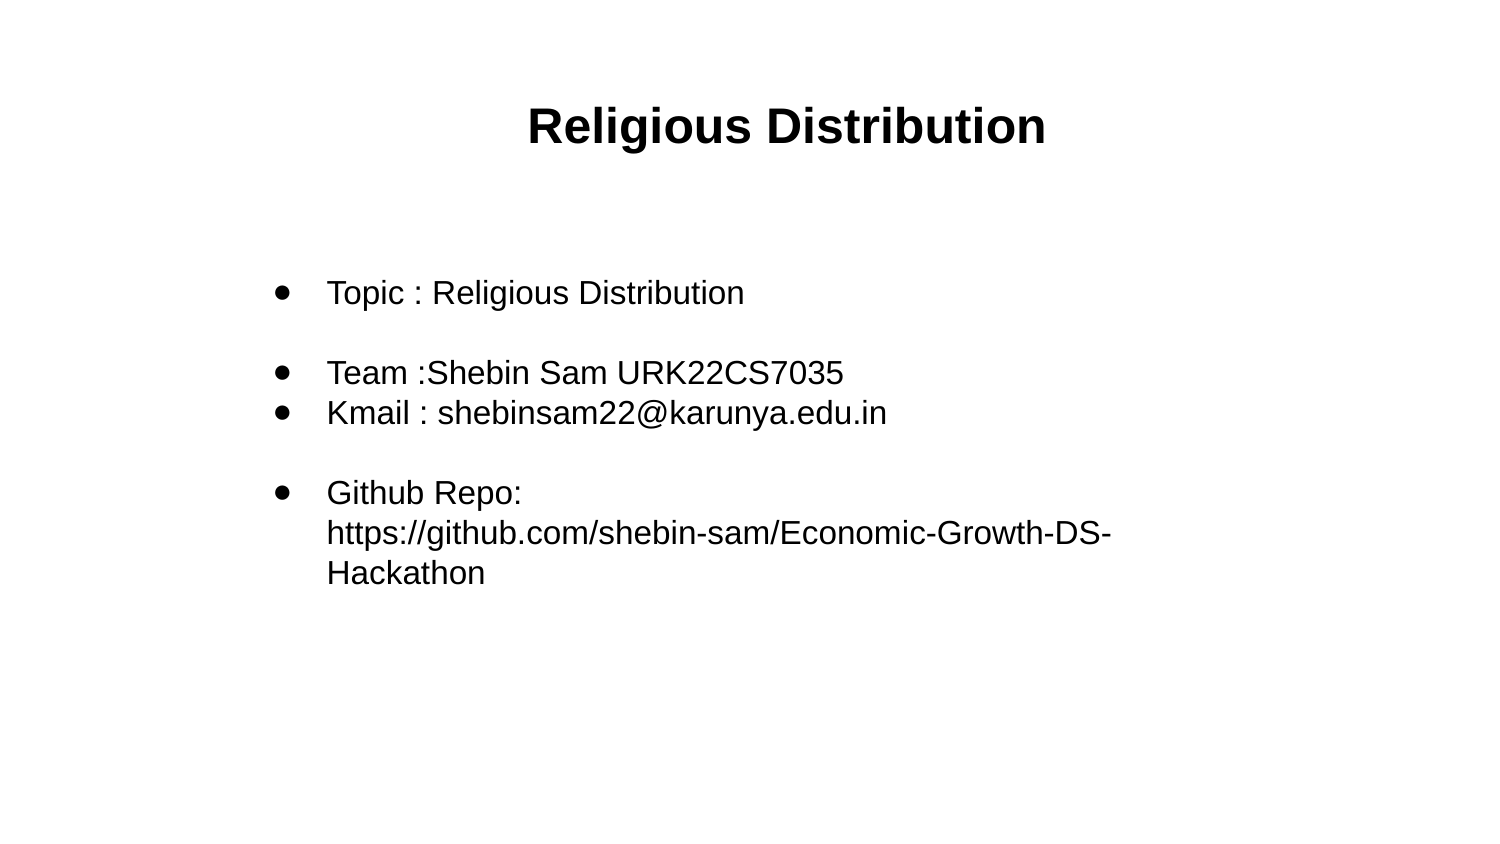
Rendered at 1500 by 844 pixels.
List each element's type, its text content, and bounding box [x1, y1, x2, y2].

text_box Topic : Religious Distribution Team :Shebin Sam URK22CS7035 Kmail : shebinsam22@karunya.edu.in Github Repo: https://github.com/shebin-sam/Economic-Growth-DS-Hackathon [236, 256, 1264, 392]
text_box Religious Distribution [116, 76, 1383, 171]
